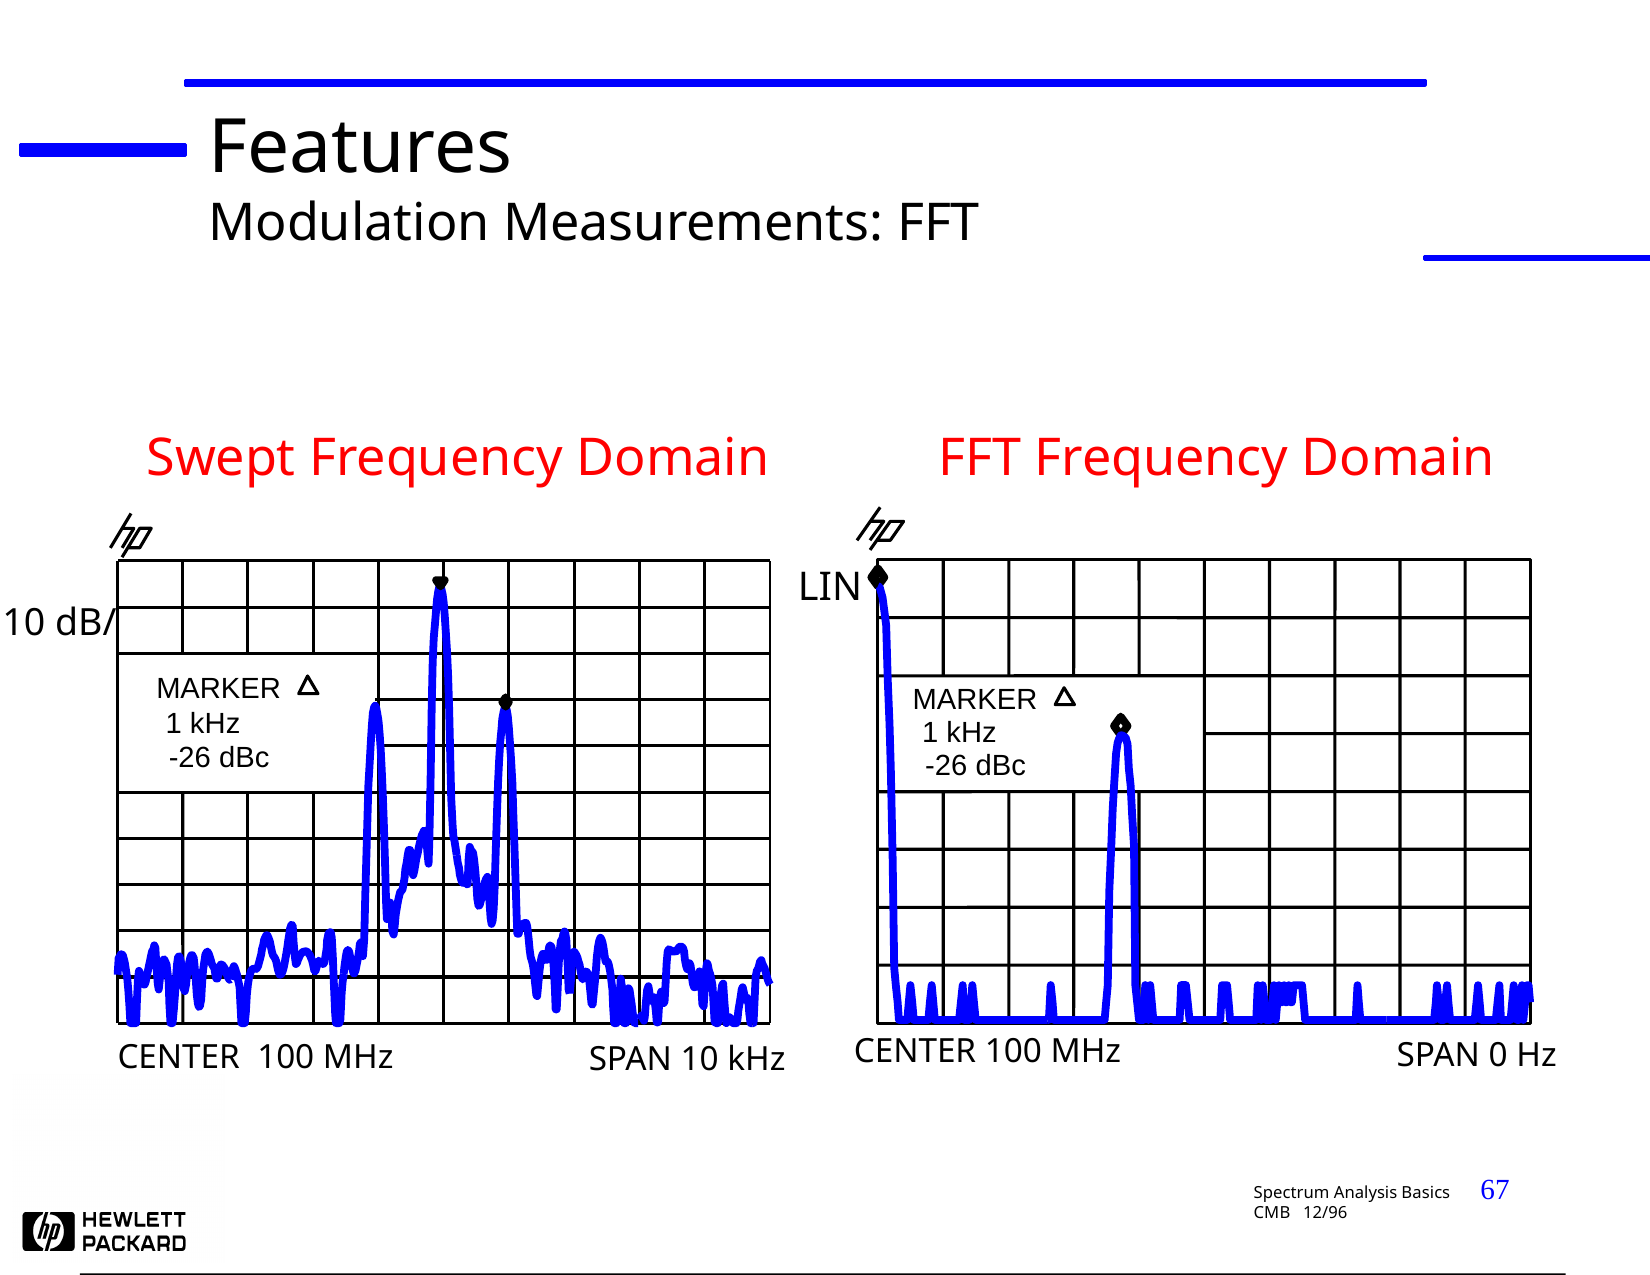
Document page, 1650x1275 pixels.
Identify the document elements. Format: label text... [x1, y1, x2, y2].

text_box CENTER 100 MHz [803, 1017, 1172, 1070]
slide_number 67 [1187, 1162, 1526, 1251]
picture [12, 1078, 225, 1263]
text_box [877, 559, 1531, 1024]
text_box [870, 521, 904, 550]
text_box Features Modulation Measurements: FFT [208, 97, 1438, 249]
text_box [870, 521, 884, 541]
text_box SPAN 0 Hz [1343, 1020, 1611, 1073]
text_box LIN [797, 561, 864, 609]
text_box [912, 679, 1075, 782]
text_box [0, 513, 787, 1078]
text_box Swept Frequency Domain [133, 423, 783, 487]
text_box FFT Frequency Domain [917, 423, 1516, 487]
